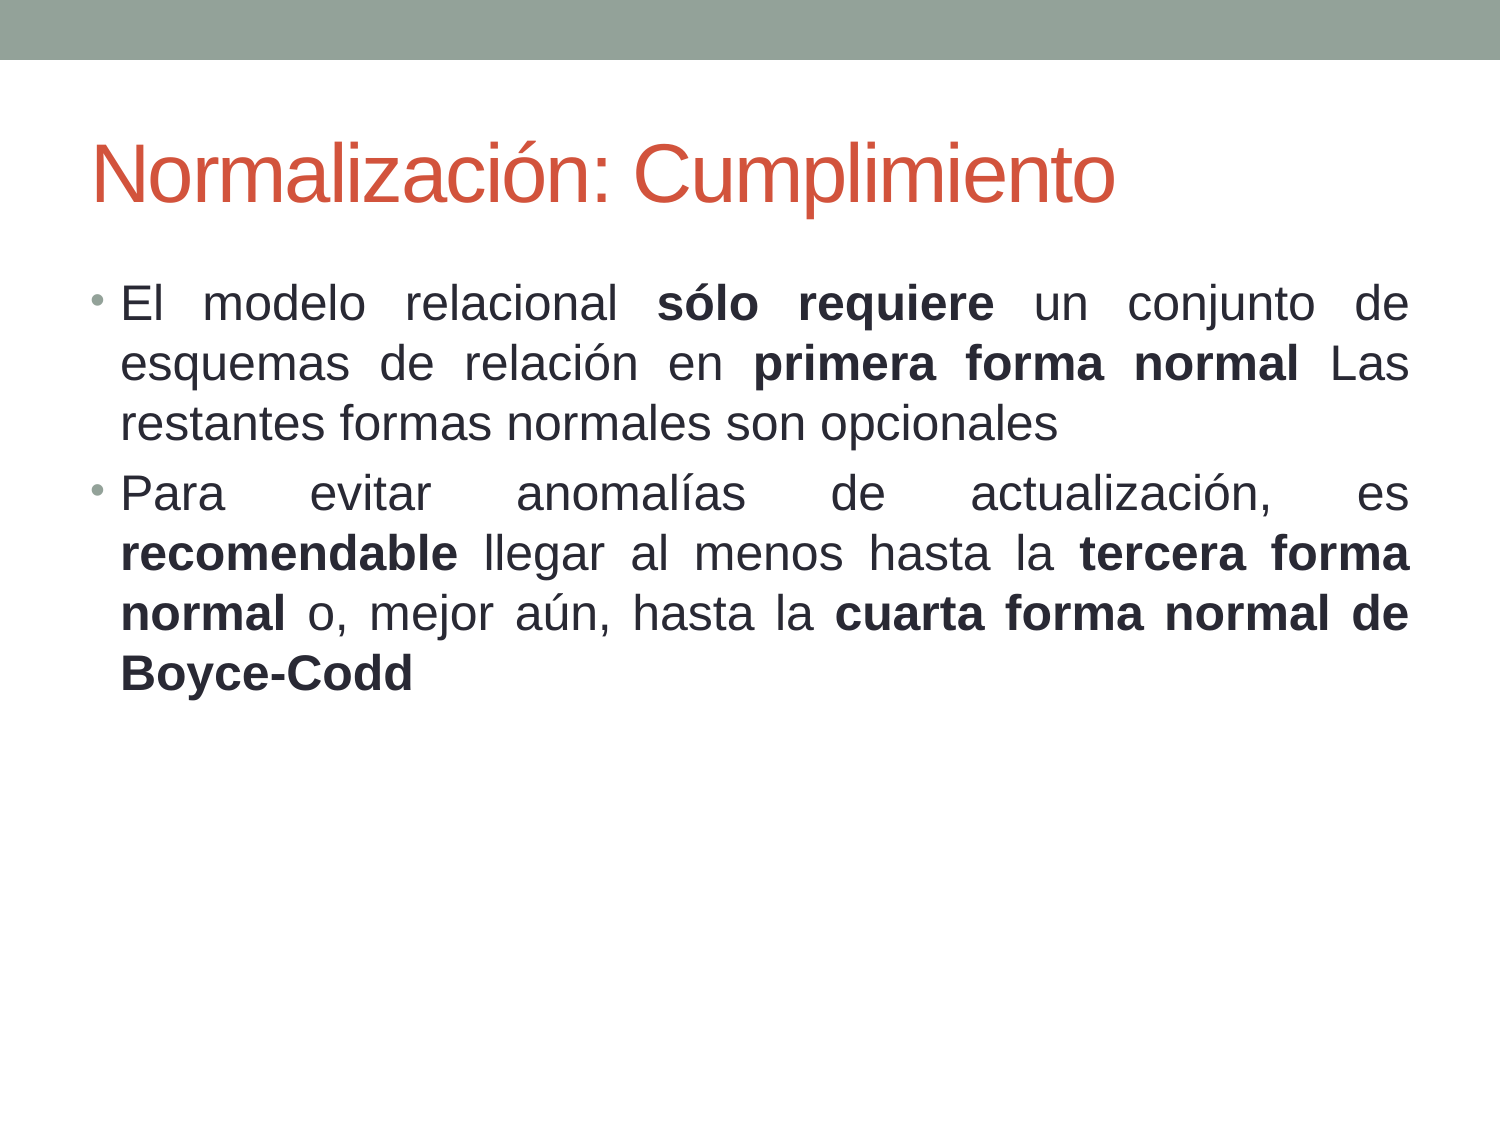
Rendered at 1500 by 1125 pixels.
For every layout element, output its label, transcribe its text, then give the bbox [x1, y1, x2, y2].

list El modelo relacional sólo requiere un conjunto de esquemas de relación en primera forma normal Las restantes formas normales son opcionales Para evitar anomalías de actualización, es recomendable llegar al menos hasta la tercera forma normal o, mejor aún, hasta la cuarta forma normal de Boyce-Codd [75, 262, 1425, 1063]
title Normalización: Cumplimiento [75, 87, 1425, 250]
